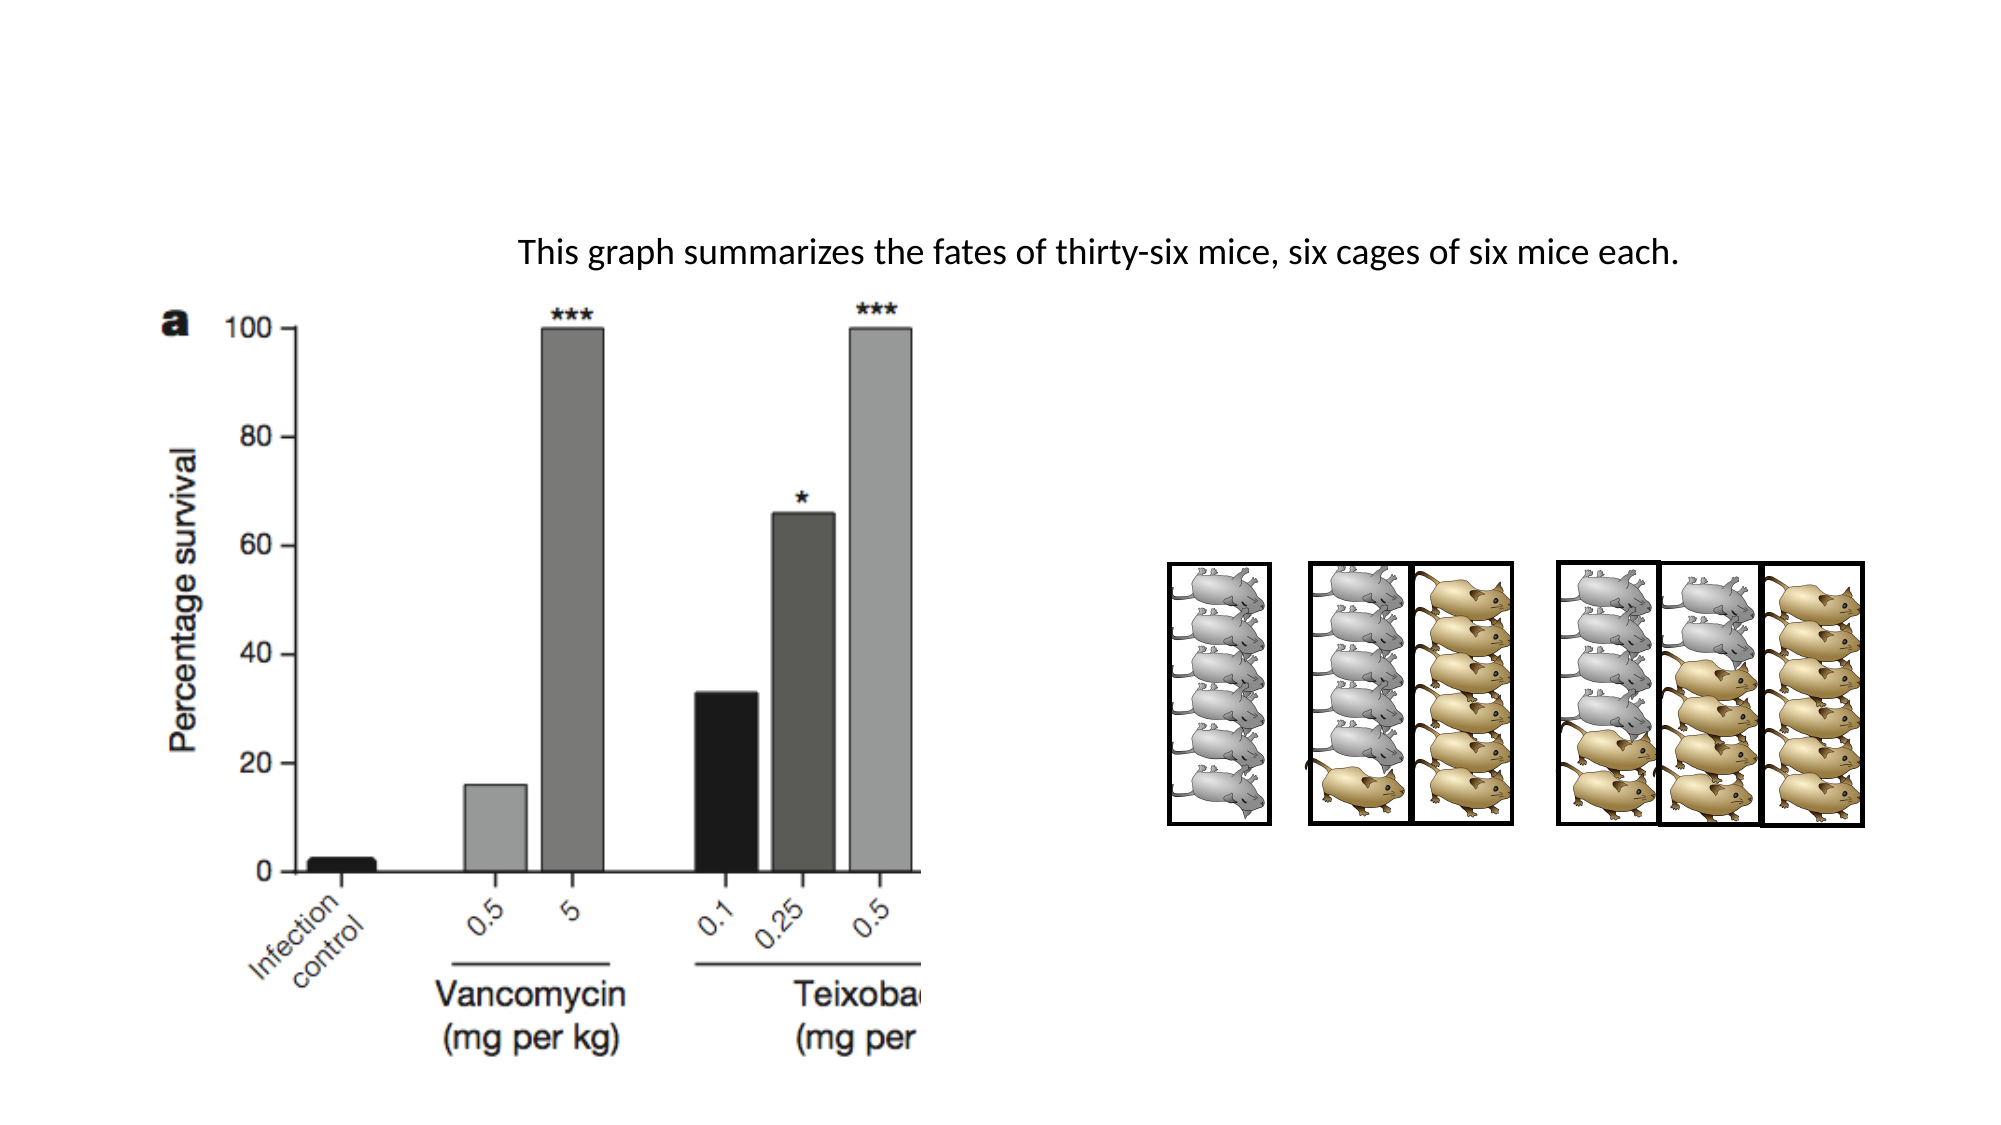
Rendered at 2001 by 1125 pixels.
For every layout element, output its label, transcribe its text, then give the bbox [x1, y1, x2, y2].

picture [71, 254, 921, 1070]
picture [1304, 563, 1406, 818]
picture [1169, 566, 1266, 820]
text_box [1412, 563, 1513, 570]
text_box [1660, 562, 1760, 686]
text_box [1169, 563, 1270, 825]
text_box [1310, 563, 1411, 824]
text_box [1754, 747, 1760, 825]
text_box [1412, 819, 1513, 824]
text_box [1558, 562, 1659, 720]
text_box This graph summarizes the fates of thirty-six mice, six cages of six mice each. [503, 219, 1695, 280]
picture [1555, 568, 1863, 826]
picture [1412, 570, 1514, 819]
text_box [1762, 563, 1863, 575]
